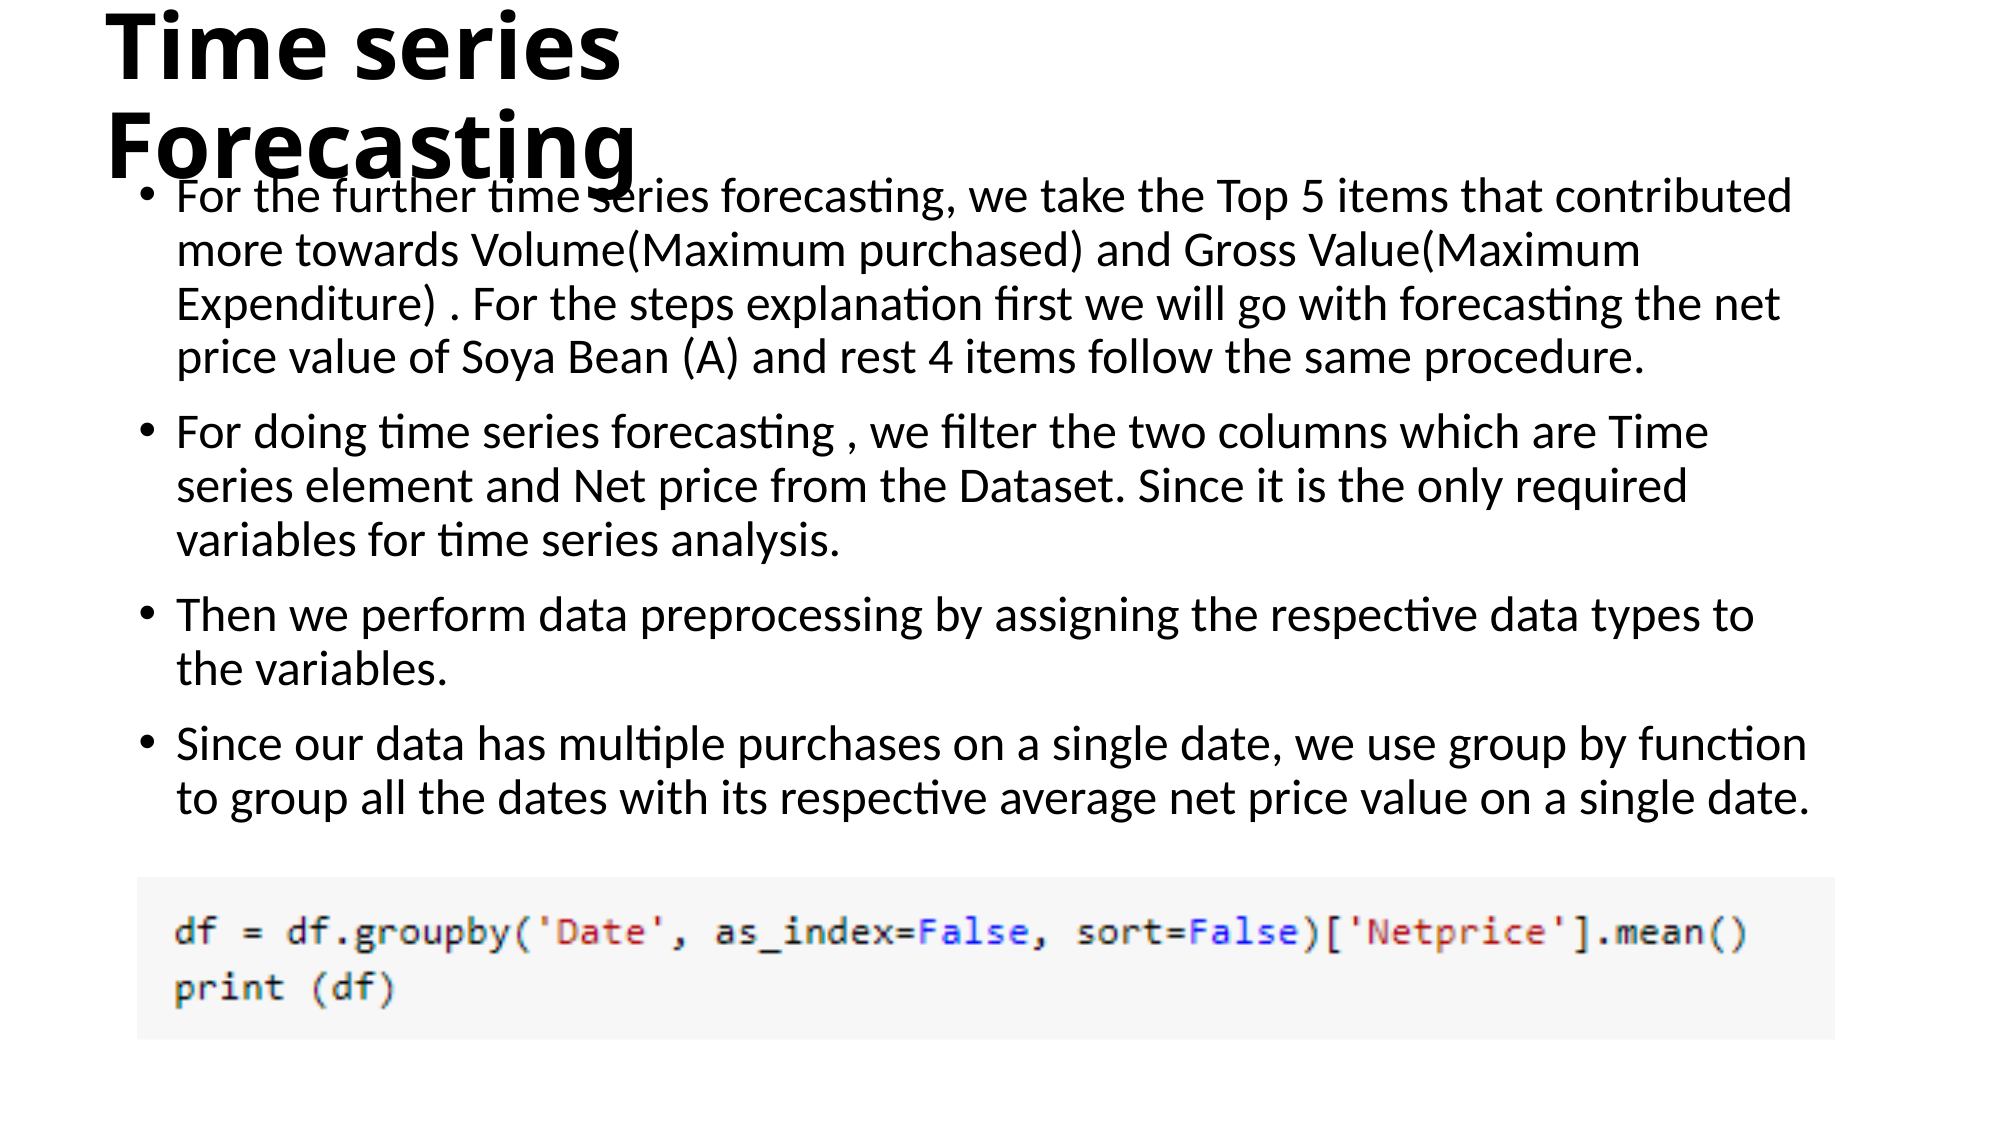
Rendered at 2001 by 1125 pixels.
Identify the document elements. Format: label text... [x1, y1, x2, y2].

picture [137, 877, 1835, 1050]
title Time series Forecasting [89, 37, 1000, 162]
list For the further time series forecasting, we take the Top 5 items that contributed more towards Volume(Maximum purchased) and Gross Value(Maximum Expenditure) . For the steps explanation first we will go with forecasting the net price value of Soya Bean (A) and rest 4 items follow the same procedure. For doing time series forecasting , we filter the two columns which are Time series element and Net price from the Dataset. Since it is the only required variables for time series analysis. Then we perform data preprocessing by assigning the respective data types to the variables. Since our data has multiple purchases on a single date, we use group by function to group all the dates with its respective average net price value on a single date. [123, 161, 1849, 923]
